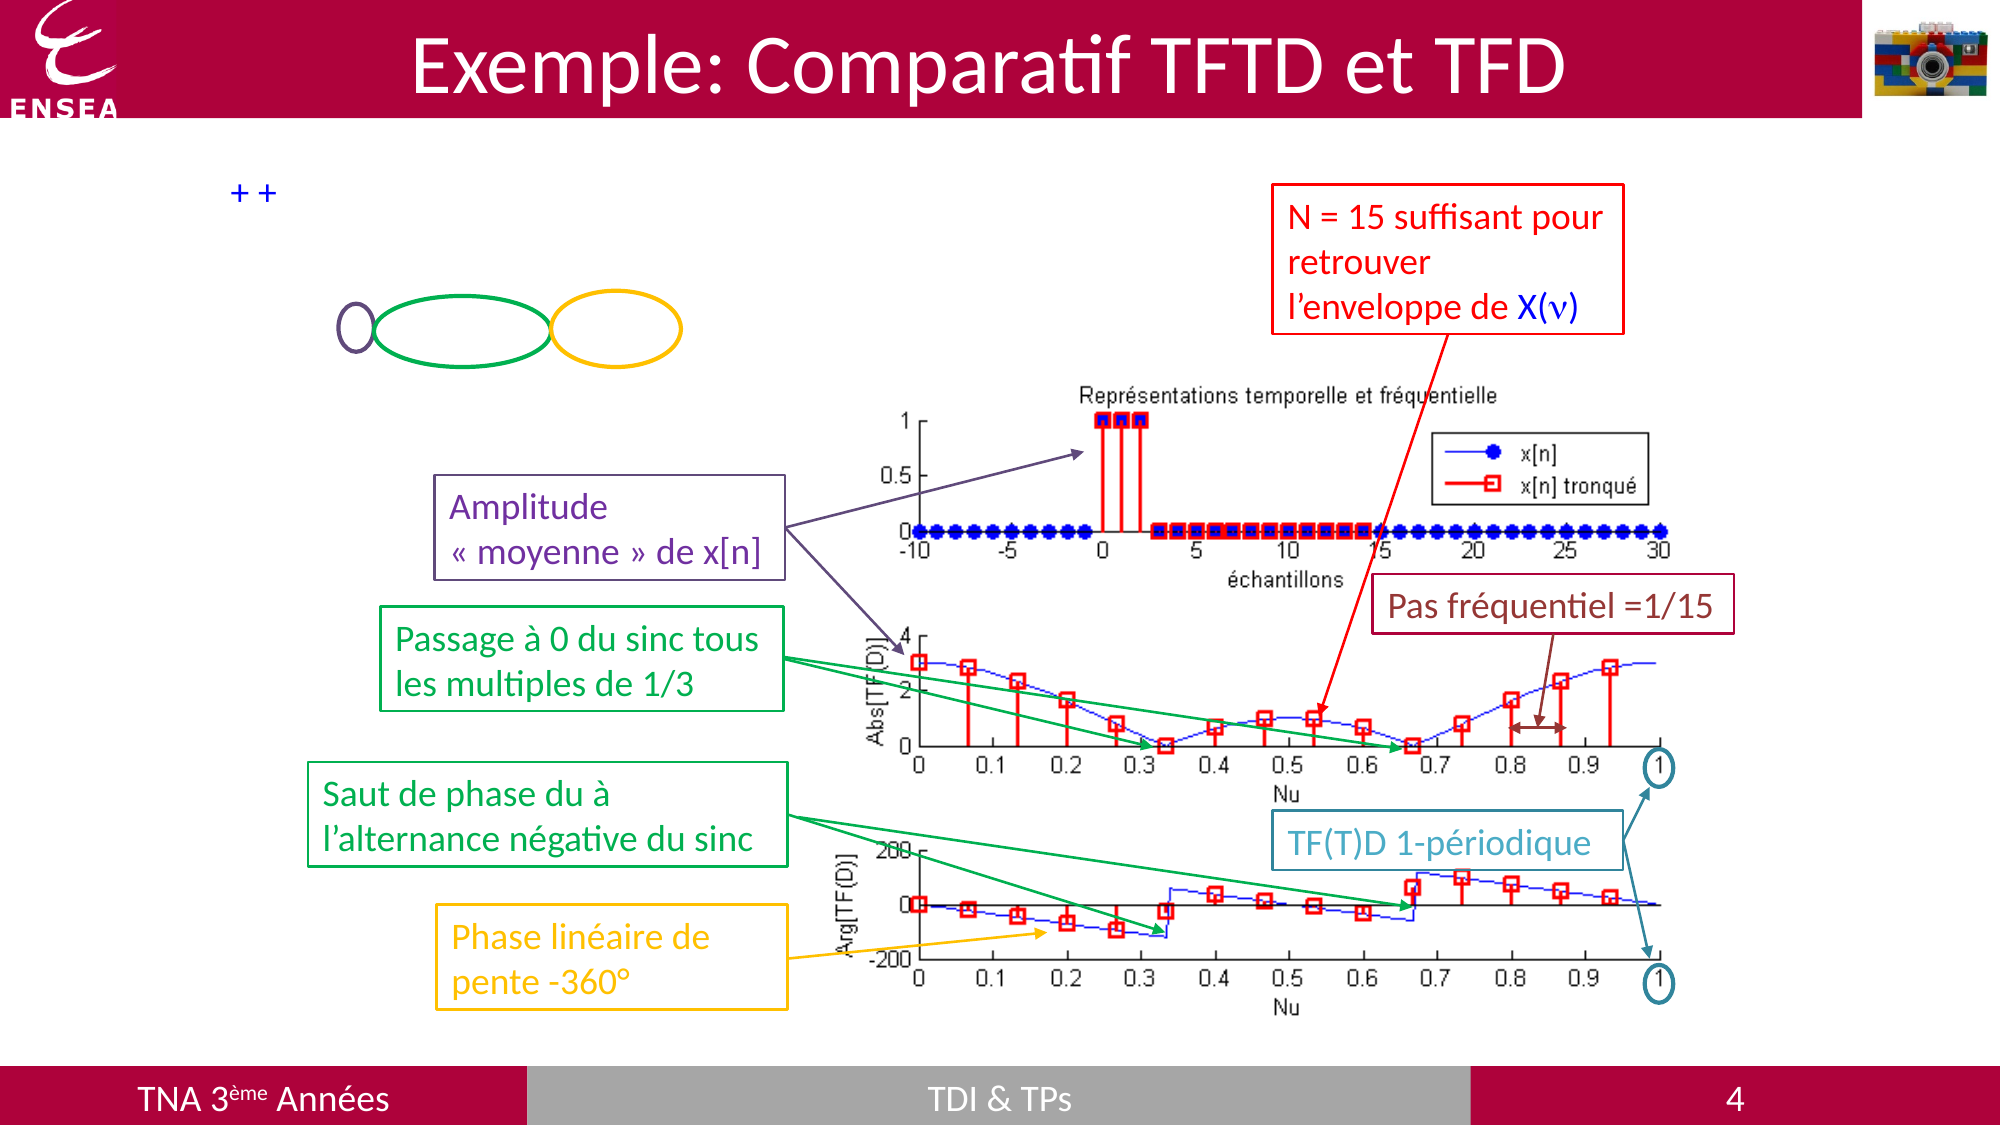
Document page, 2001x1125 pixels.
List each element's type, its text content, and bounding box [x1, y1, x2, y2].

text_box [1537, 634, 1554, 729]
text_box Passage à 0 du sinc tous les multiples de 1/3 [380, 606, 779, 712]
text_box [784, 527, 905, 655]
text_box [371, 293, 551, 370]
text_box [784, 451, 1085, 529]
picture [1868, 17, 1993, 101]
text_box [1167, 816, 1413, 908]
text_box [787, 814, 1166, 933]
text_box N = 15 suffisant pour retrouver l’enveloppe de X(n) [1272, 184, 1624, 335]
text_box [336, 301, 375, 354]
text_box Phase linéaire de pente -360° [436, 904, 788, 1010]
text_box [784, 656, 1403, 750]
text_box [548, 288, 684, 370]
title Exemple: Comparatif TFTD et TFD [116, 0, 1863, 119]
text_box Saut de phase du à l’alternance négative du sinc [308, 761, 788, 867]
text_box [1622, 840, 1650, 959]
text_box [1622, 786, 1650, 840]
picture [0, 0, 116, 118]
text_box Amplitude « moyenne » de x[n] [434, 475, 779, 580]
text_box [783, 659, 1154, 748]
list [795, 349, 1751, 1065]
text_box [786, 939, 1048, 959]
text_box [1318, 335, 1449, 717]
